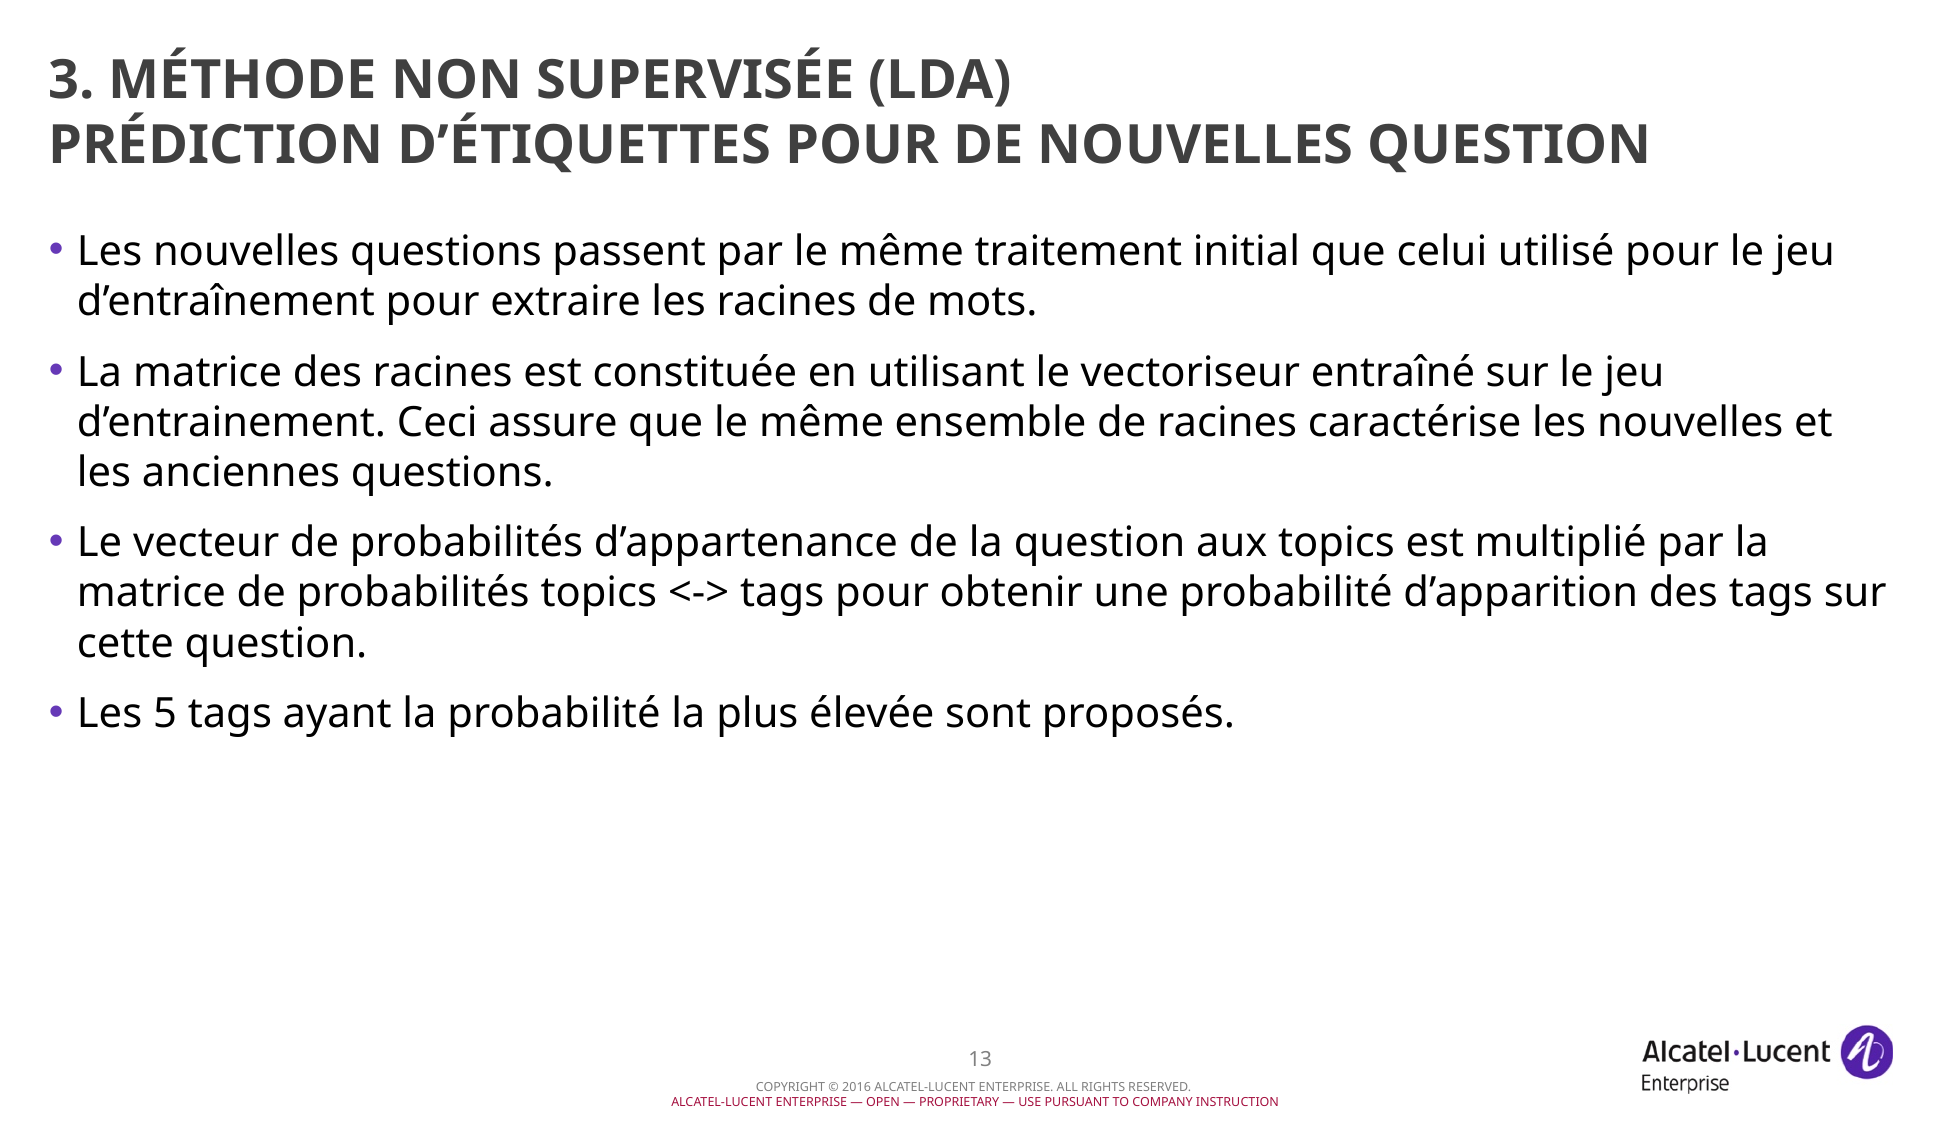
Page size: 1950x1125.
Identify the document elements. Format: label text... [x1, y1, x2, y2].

list Les nouvelles questions passent par le même traitement initial que celui utilisé pour le jeu d’entraînement pour extraire les racines de mots. La matrice des racines est constituée en utilisant le vectoriseur entraîné sur le jeu d’entrainement. Ceci assure que le même ensemble de racines caractérise les nouvelles et les anciennes questions. Le vecteur de probabilités d’appartenance de la question aux topics est multiplié par la matrice de probabilités topics <-> tags pour obtenir une probabilité d’apparition des tags sur cette question. Les 5 tags ayant la probabilité la plus élevée sont proposés. [40, 223, 1894, 967]
picture [1641, 1024, 1893, 1094]
title 3. Méthode non supervisée (LDA) Prédiction d’étiquettes pour de nouvelles question [33, 36, 1893, 211]
